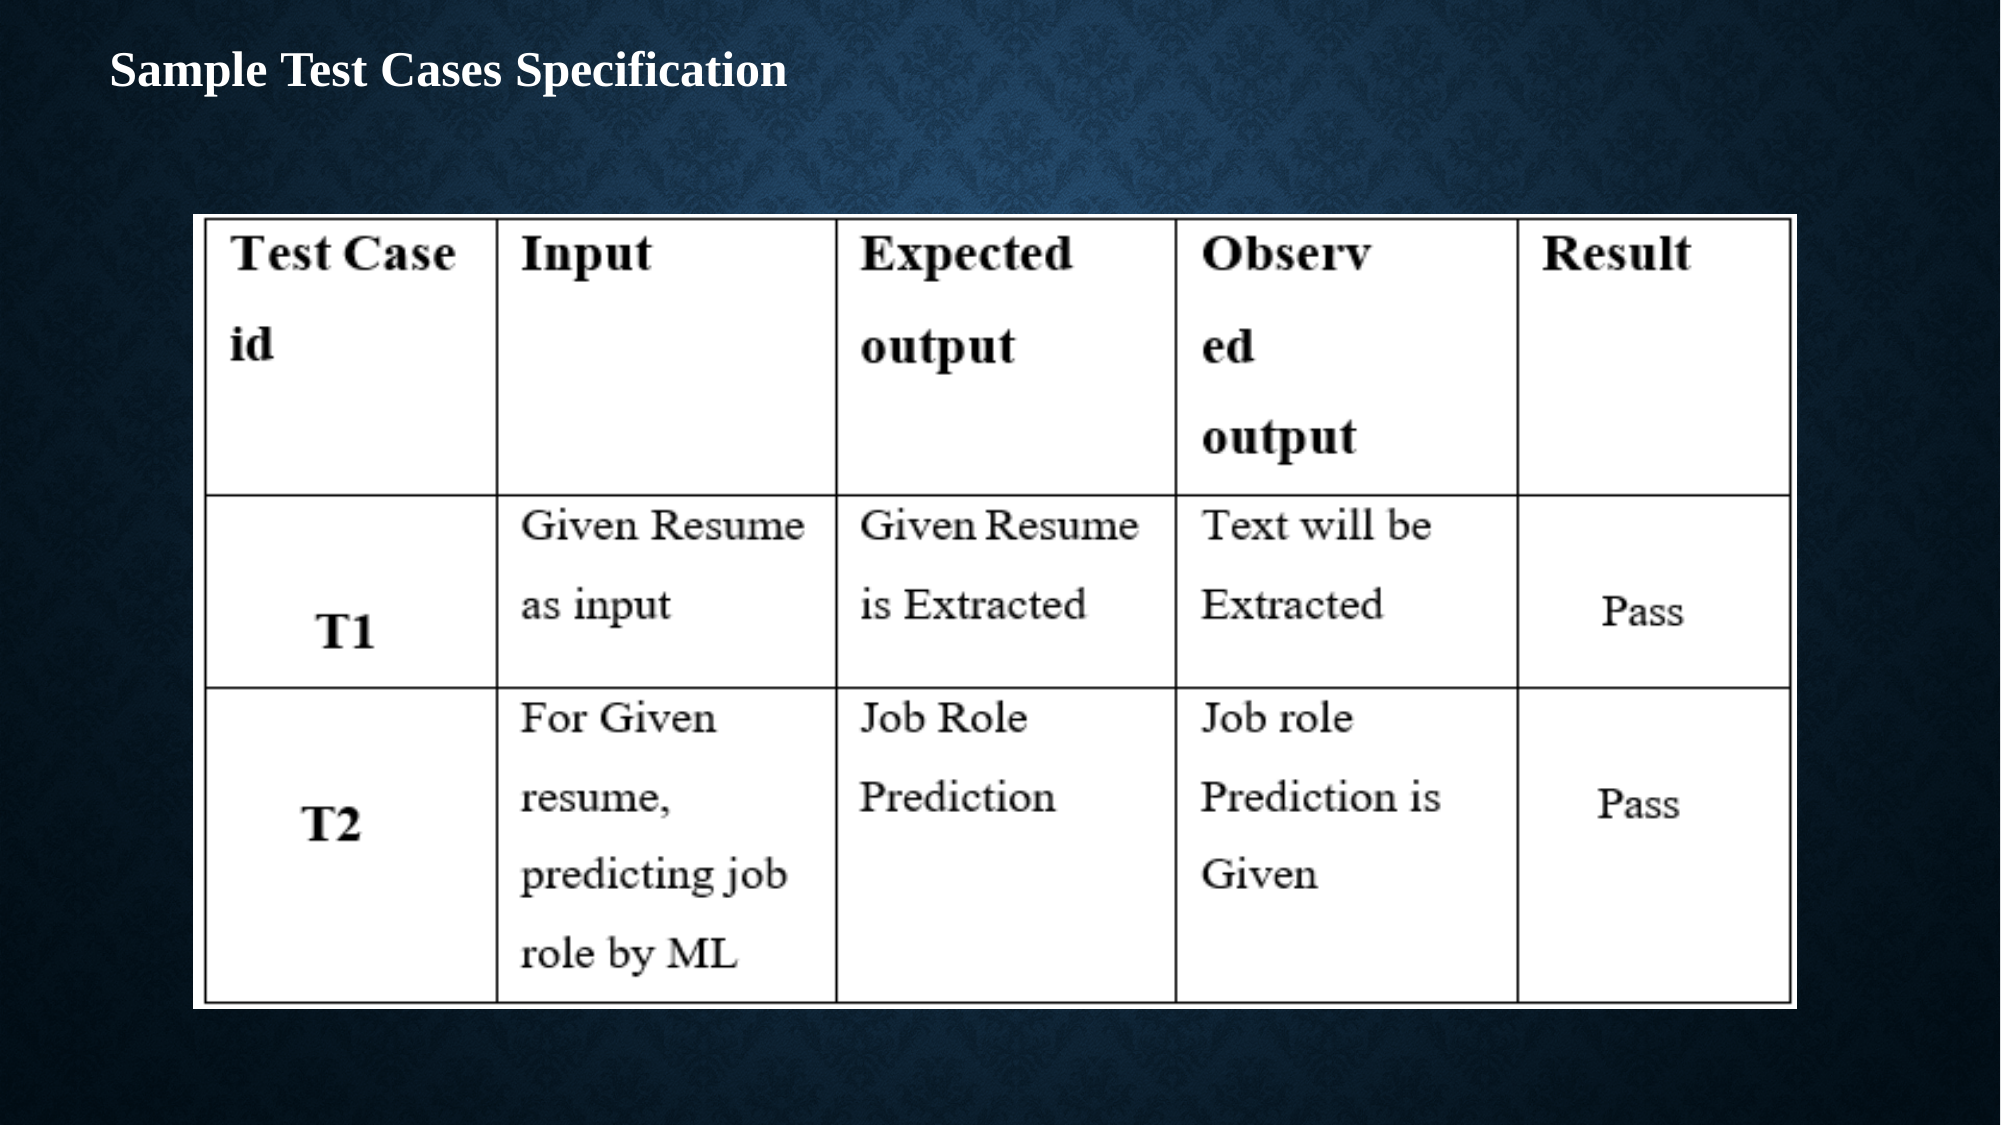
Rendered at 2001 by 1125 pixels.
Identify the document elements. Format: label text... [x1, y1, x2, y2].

text_box Sample Test Cases Specification [94, 28, 1295, 104]
picture [192, 213, 1798, 1010]
